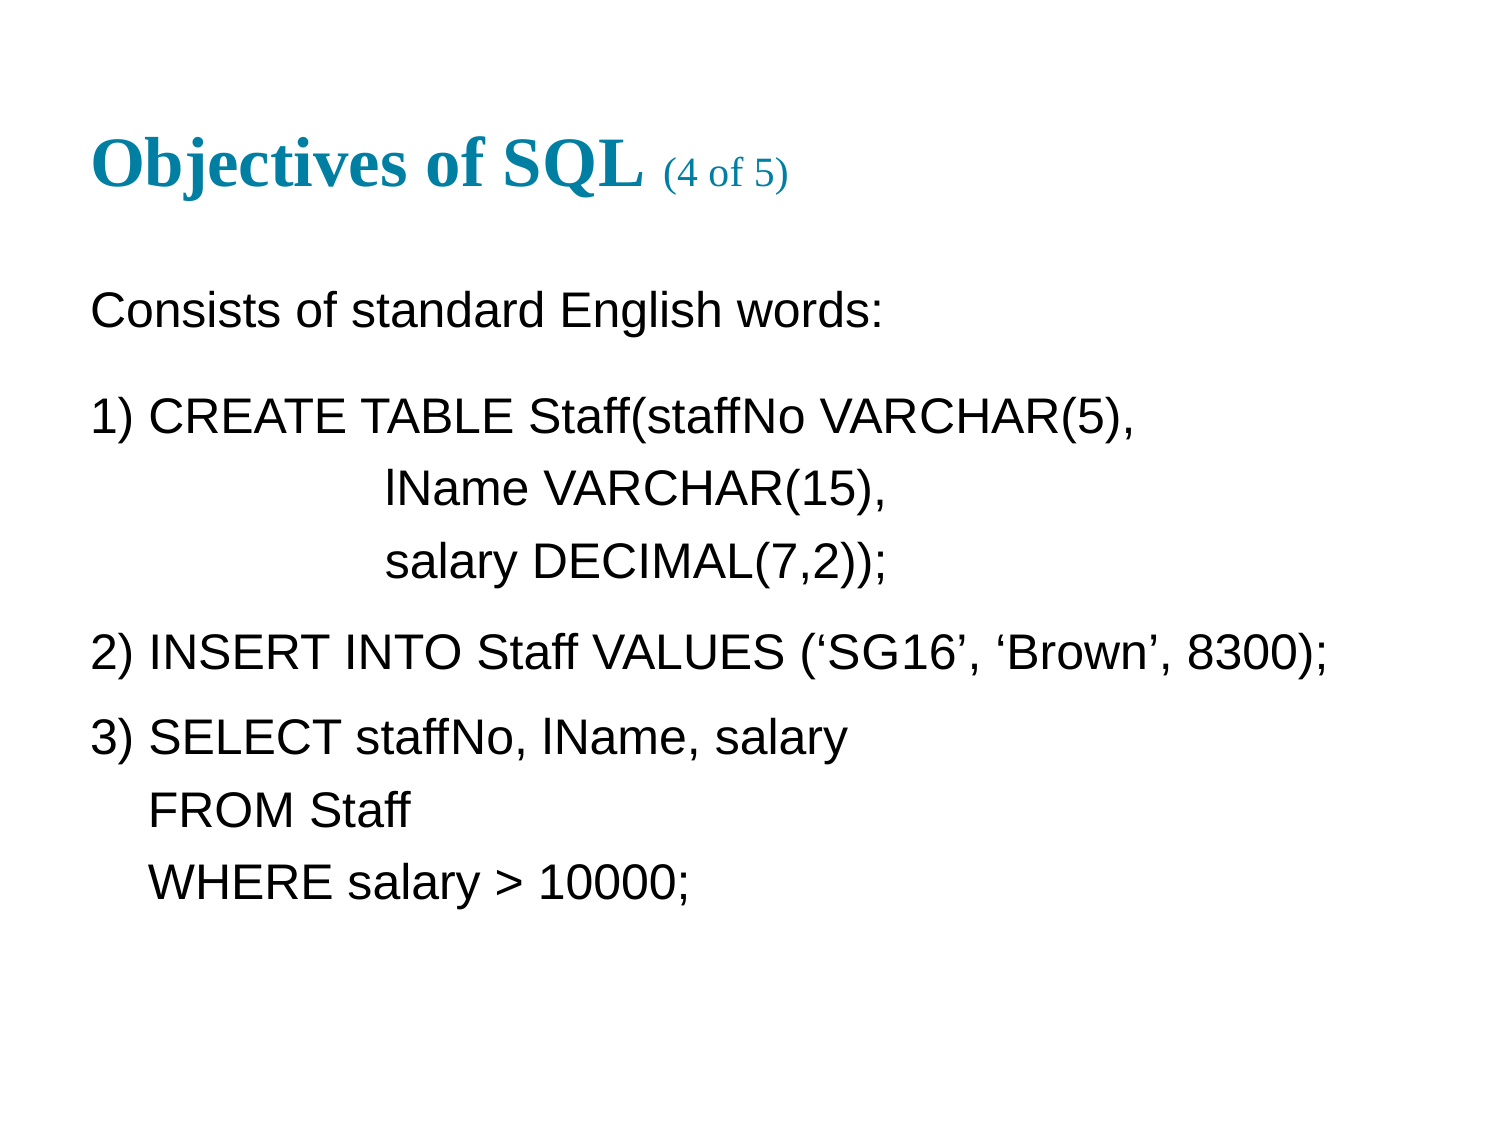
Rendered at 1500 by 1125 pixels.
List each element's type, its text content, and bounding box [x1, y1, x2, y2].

list Consists of standard English words: [75, 262, 1425, 346]
list 1) CREATE TABLE Staff(staff N o VAR CHAR(5), l Name VAR CHAR(15), salary DECIMAL(7,2)); 2) INSERT INTO Staff VALUES (‘S G 16’, ‘Brown’, 8300); 3) SELECT staff N o, l Name, salary FROM Staff WHERE salary > 10000; [75, 368, 1425, 931]
title Objectives of S Q L (4 of 5) [75, 35, 1425, 216]
